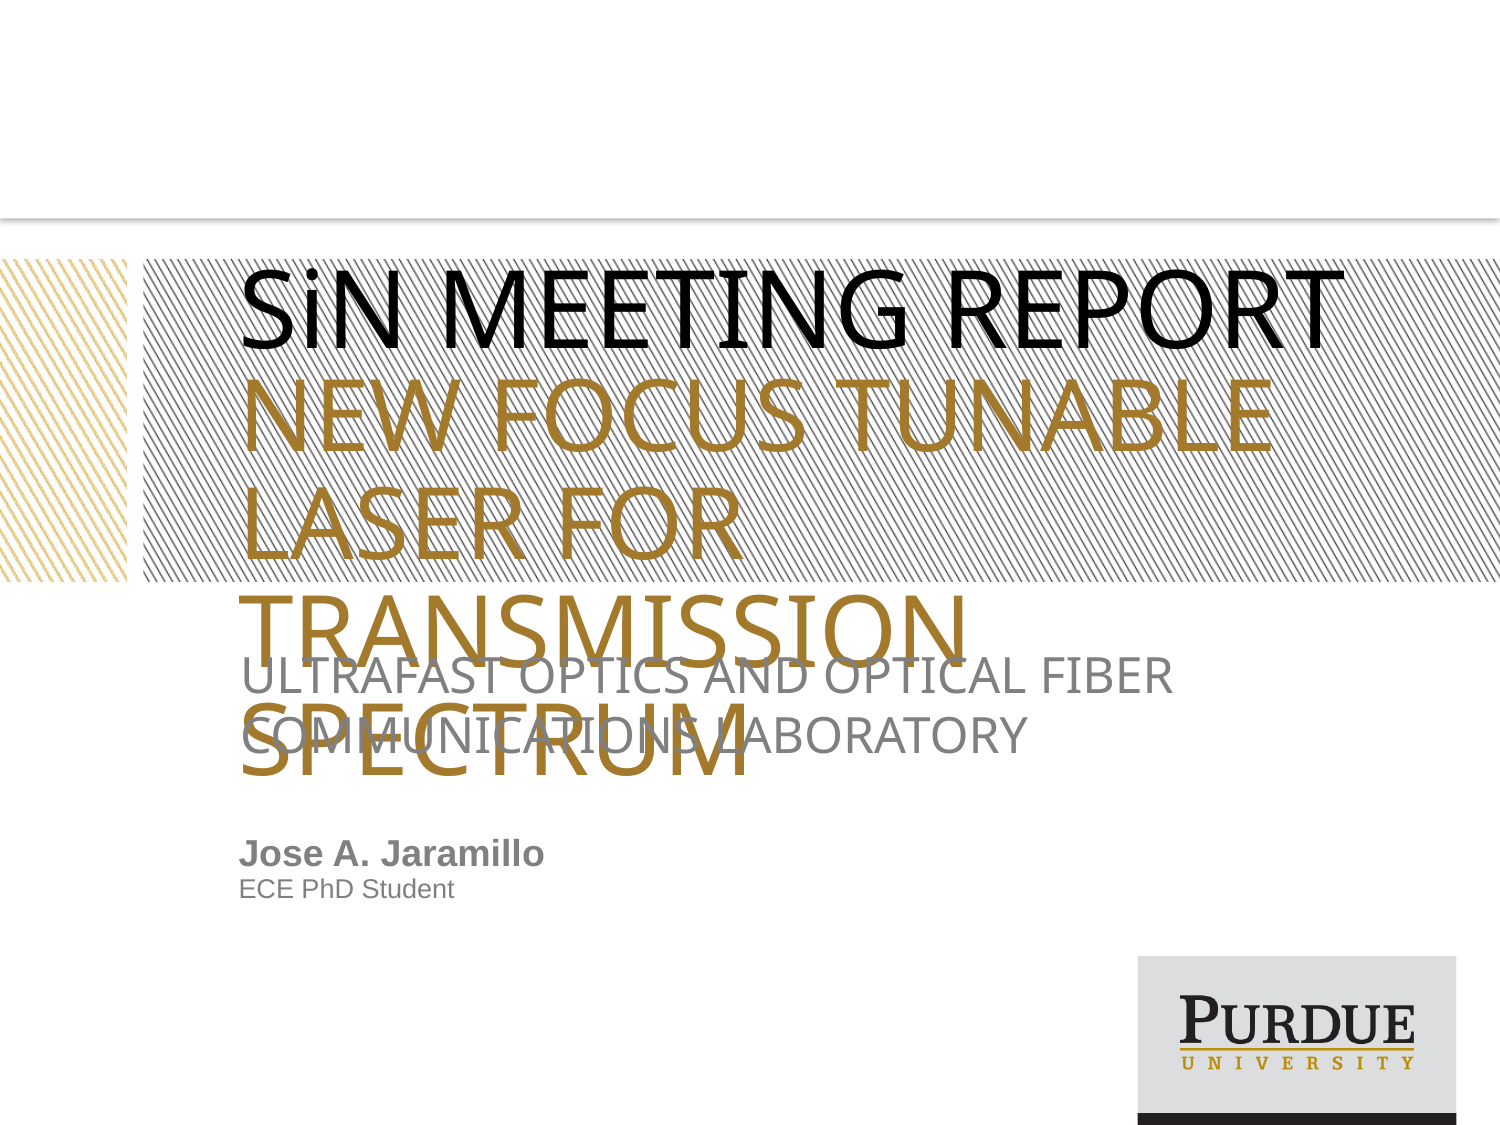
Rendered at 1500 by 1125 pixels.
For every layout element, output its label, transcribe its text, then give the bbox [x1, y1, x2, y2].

list Jose A. Jaramillo [223, 821, 1457, 867]
title SiN MEETING REPORT [223, 247, 1457, 358]
subtitle NEW FOCUS TUNABLE LASER FOR TRANSMISSION SPECTRum [223, 358, 1500, 598]
list ULTRAFAST OPTICS AND OPTICAL FIBER COMMUNICATIONS LABORATORY [225, 635, 1457, 793]
list ECE PhD Student [223, 867, 1457, 950]
